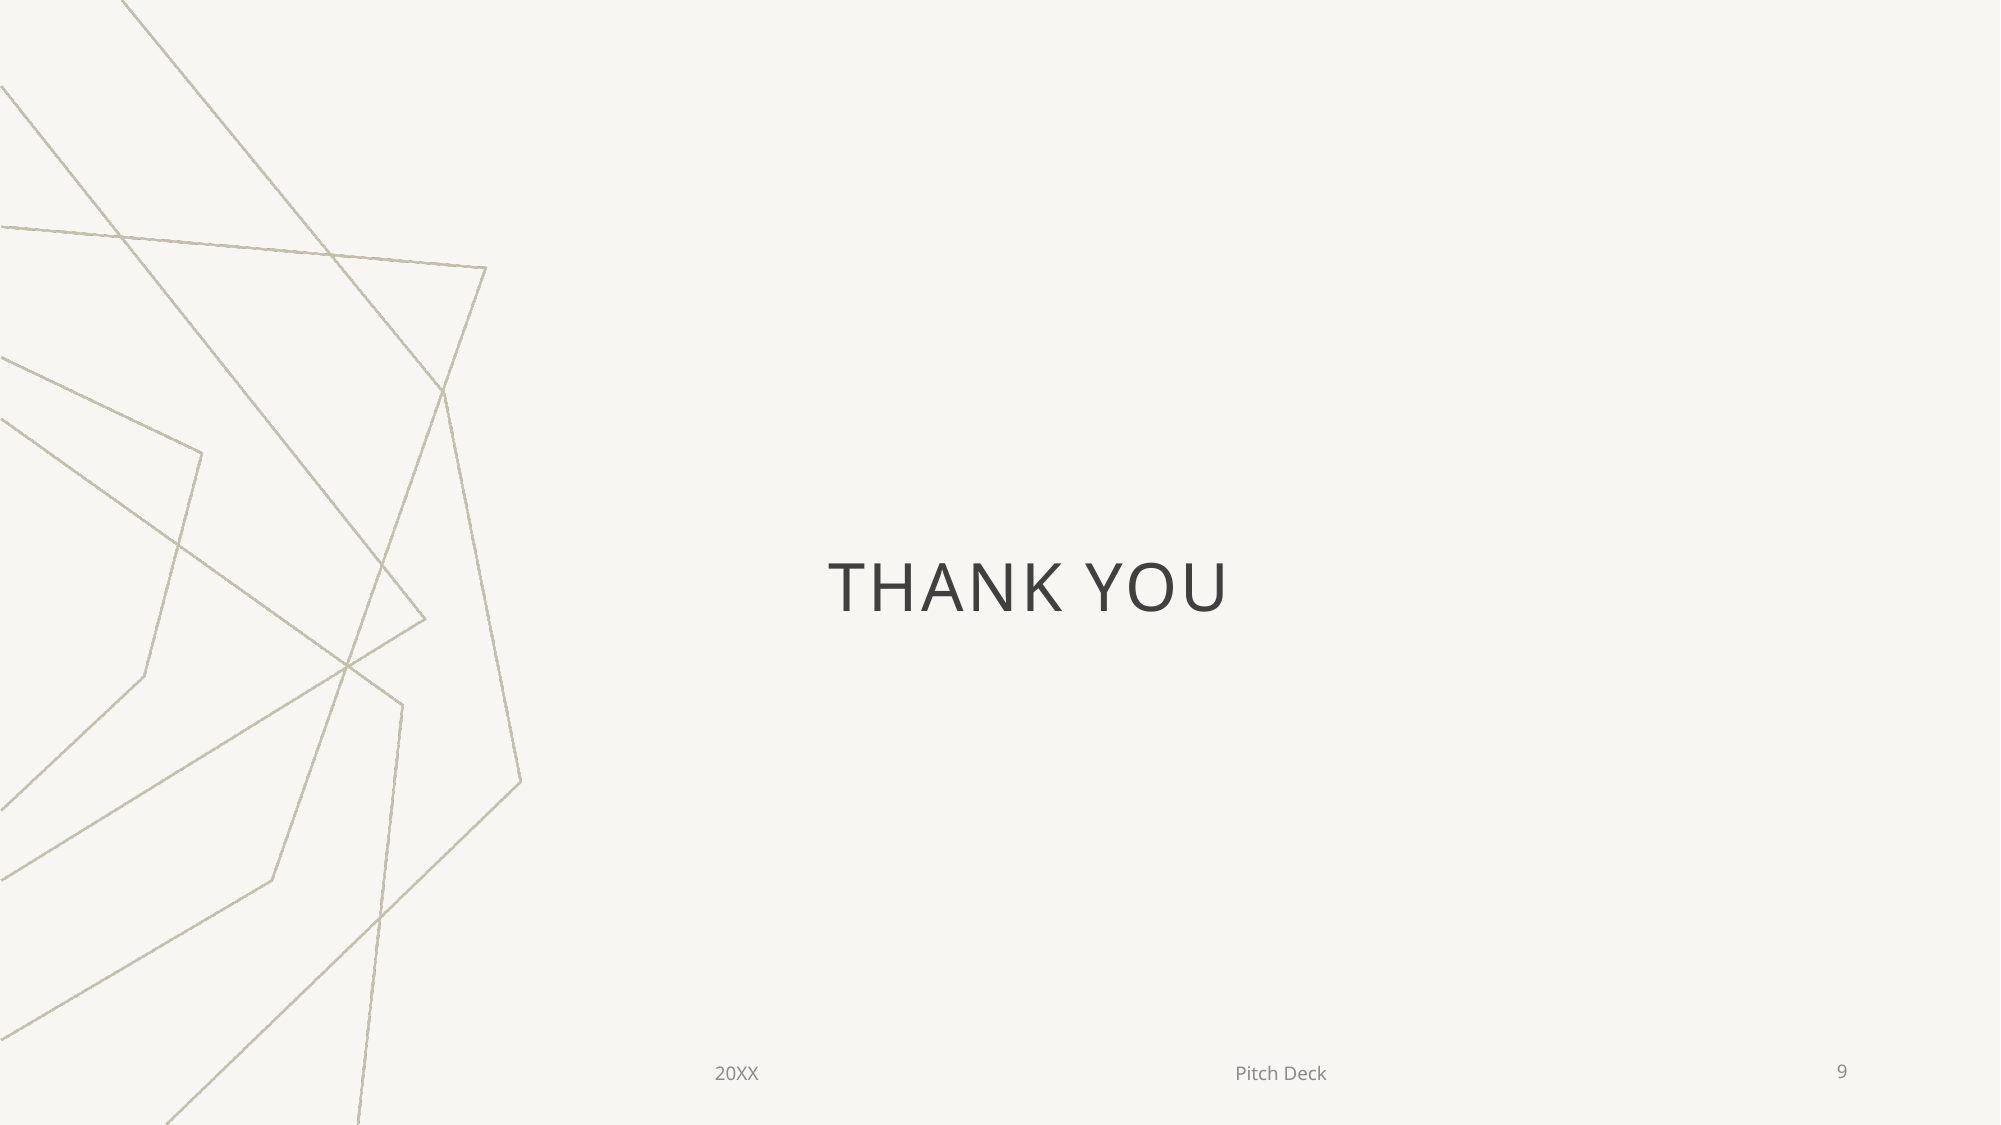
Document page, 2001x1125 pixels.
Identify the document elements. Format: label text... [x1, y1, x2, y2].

picture [0, 0, 522, 1125]
slide_number 9 [1571, 1042, 1863, 1103]
title THANK YOU [813, 383, 1500, 634]
footer Pitch Deck [1062, 1042, 1500, 1103]
slide_number 20XX [699, 1042, 992, 1103]
